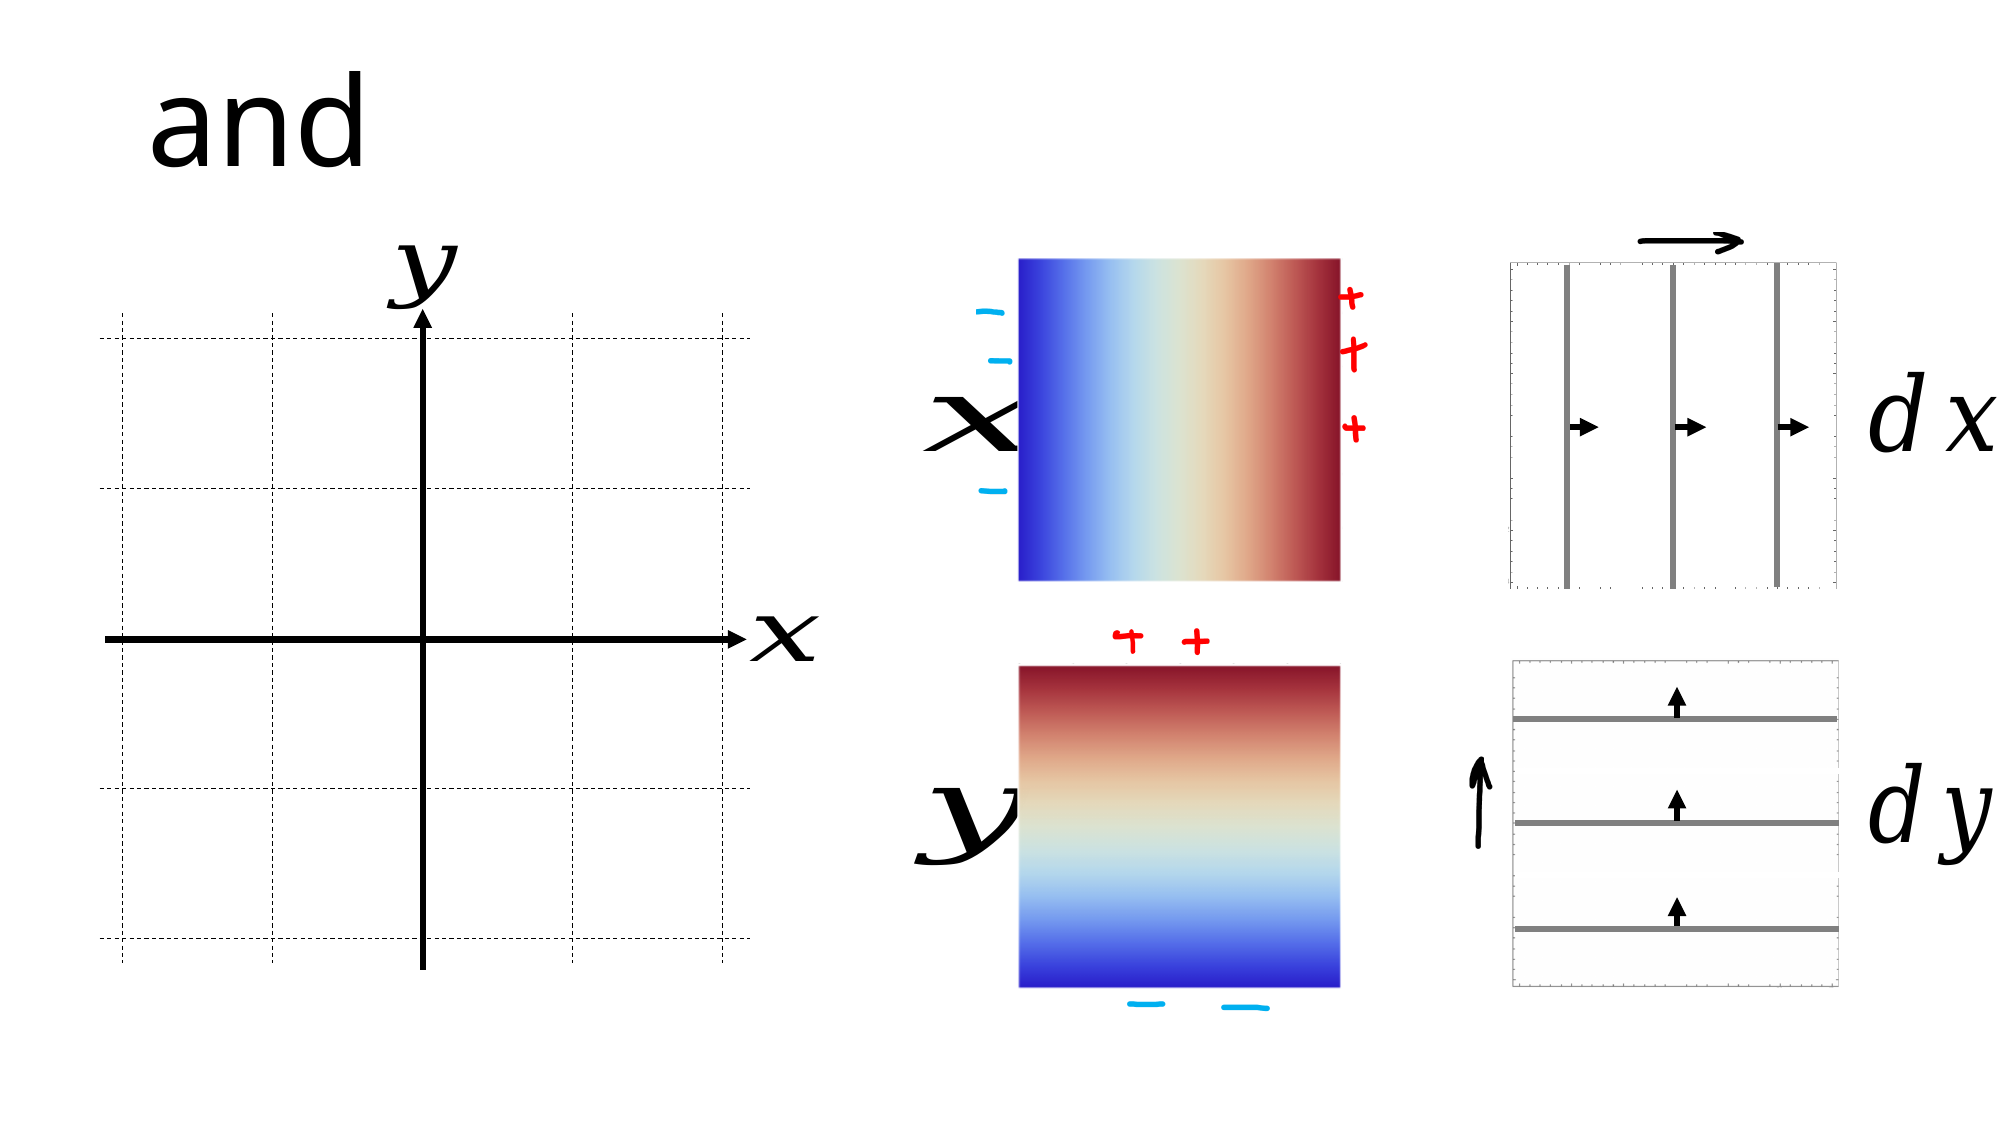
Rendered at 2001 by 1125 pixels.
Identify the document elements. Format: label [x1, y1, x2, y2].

text_box [1510, 659, 1840, 987]
text_box [909, 663, 1342, 989]
text_box [99, 215, 825, 970]
text_box [909, 258, 1343, 582]
text_box [1508, 261, 2000, 589]
picture [976, 232, 1839, 1020]
